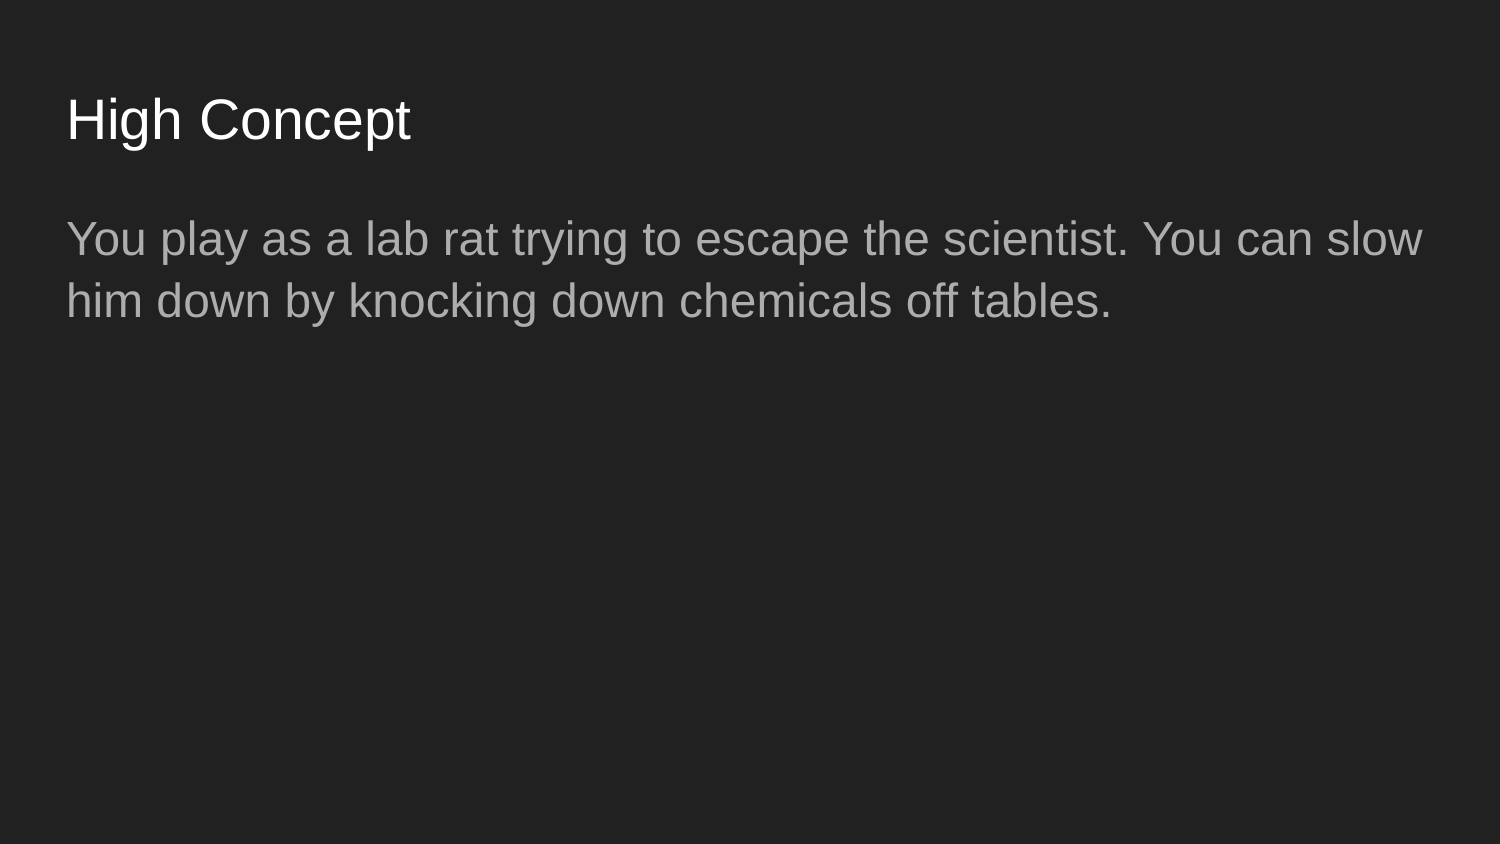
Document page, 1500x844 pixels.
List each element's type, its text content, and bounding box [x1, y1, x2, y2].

list You play as a lab rat trying to escape the scientist. You can slow him down by knocking down chemicals off tables. [51, 189, 1449, 750]
title High Concept [51, 72, 1449, 167]
